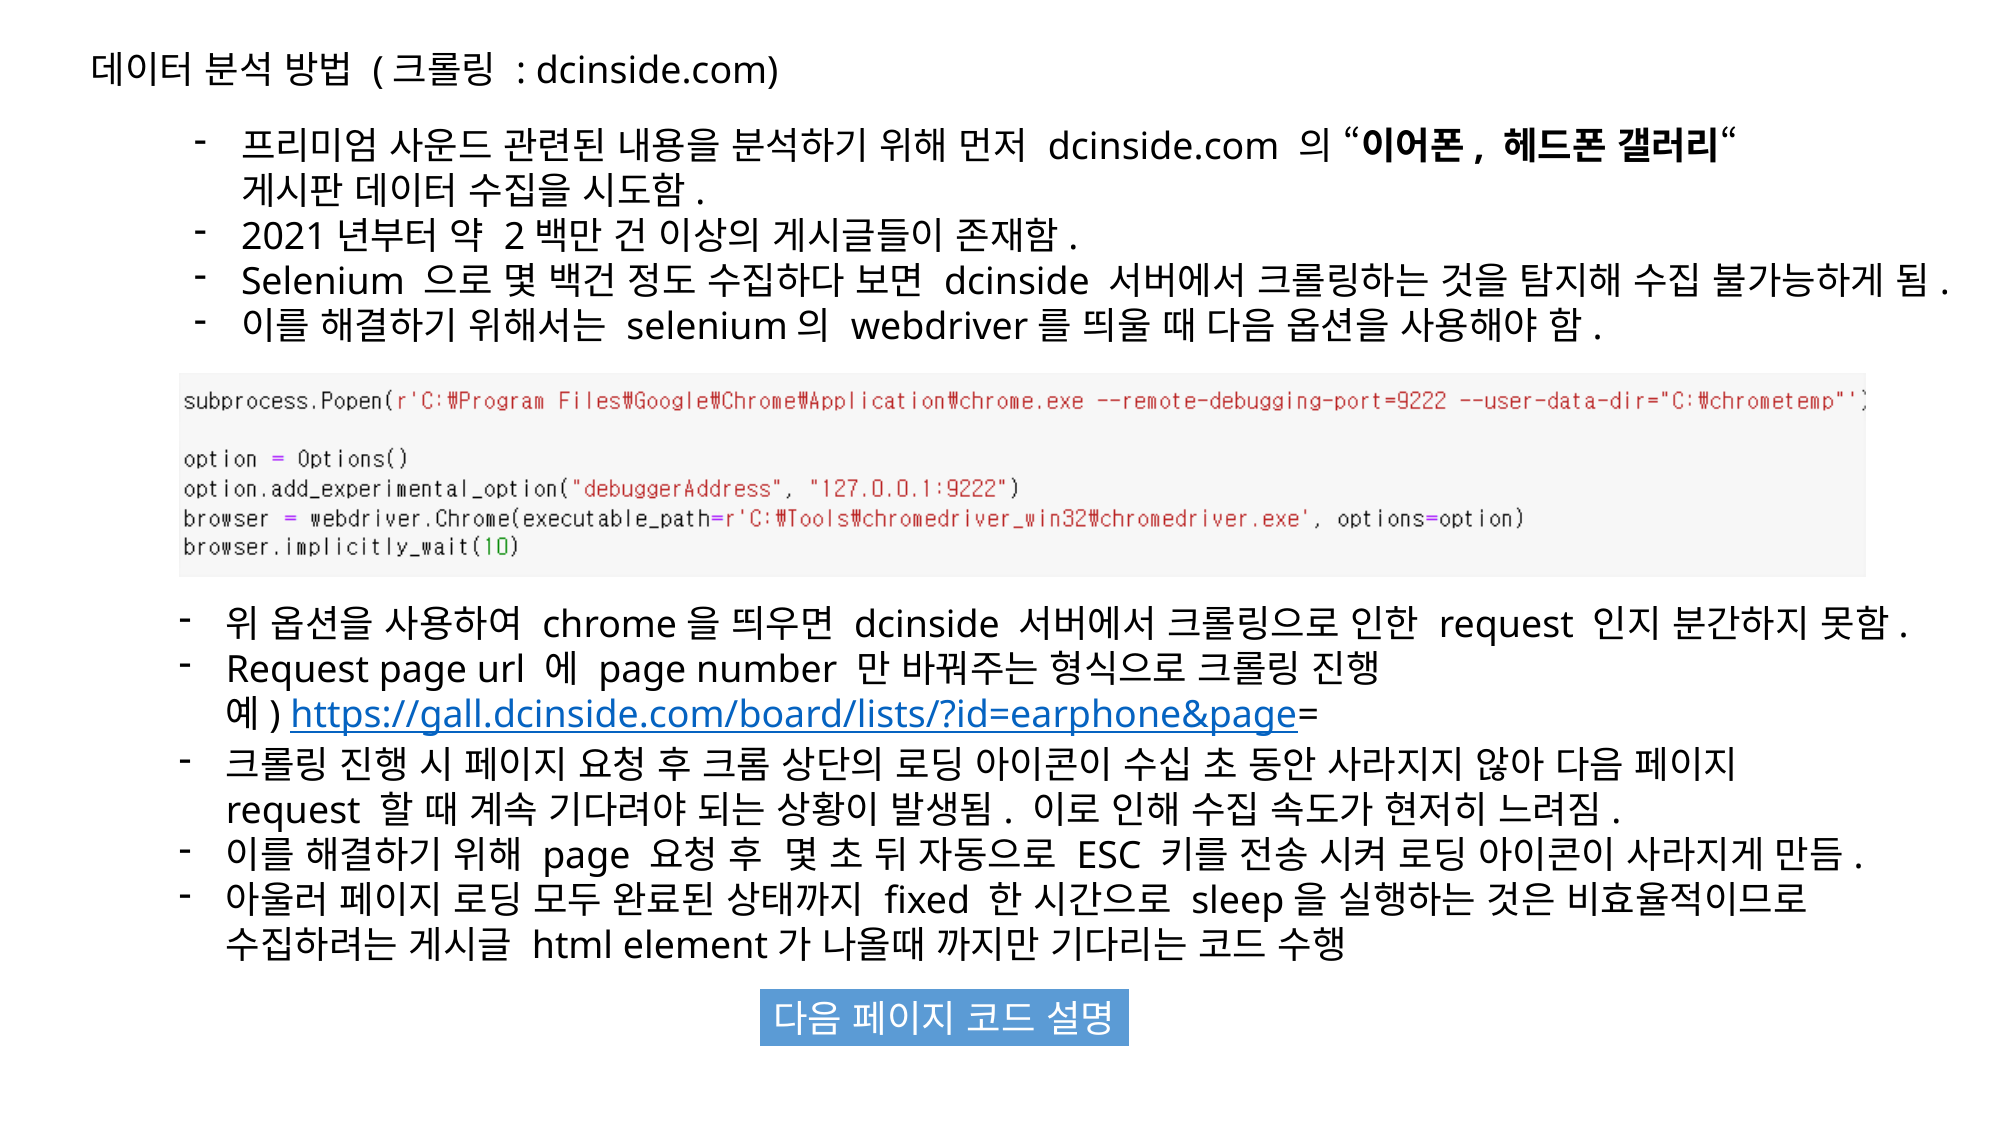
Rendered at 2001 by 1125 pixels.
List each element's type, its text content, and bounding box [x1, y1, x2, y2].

text_box 데이터 분석 방법 (크롤링 : dcinside.com) [76, 38, 794, 99]
text_box 위 옵션을 사용하여 chrome을 띄우면 dcinside 서버에서 크롤링으로 인한 request 인지 분간하지 못함. Request page url 에 page number 만 바꿔주는 형식으로 크롤링 진행 예) https://gall.dcinside.com/board/lists/?id=earphone&page= 크롤링 진행 시 페이지 요청 후 크롬 상단의 로딩 아이콘이 수십 초 동안 사라지지 않아 다음 페이지 request 할 때 계속 기다려야 되는 상황이 발생됨. 이로 인해 수집 속도가 현저히 느려짐. 이를 해결하기 위해 page 요청 후 몇 초 뒤 자동으로 ESC 키를 전송 시켜 로딩 아이콘이 사라지게 만듬. 아울러 페이지 로딩 모두 완료된 상태까지 fixed 한 시간으로 sleep을 실행하는 것은 비효율적이므로 수집하려는 게시글 html element가 나올때 까지만 기다리는 코드 수행 [164, 592, 1924, 974]
text_box 프리미엄 사운드 관련된 내용을 분석하기 위해 먼저 dcinside.com 의 “이어폰, 헤드폰 갤러리“ 게시판 데이터 수집을 시도함. 2021년부터 약 2백만 건 이상의 게시글들이 존재함. Selenium 으로 몇 백건 정도 수집하다 보면 dcinside 서버에서 크롤링하는 것을 탐지해 수집 불가능하게 됨. 이를 해결하기 위해서는 selenium의 webdriver를 띄울 때 다음 옵션을 사용해야 함. [179, 115, 1965, 355]
text_box 다음 페이지 코드 설명 [757, 986, 1132, 1049]
picture [179, 373, 1866, 577]
